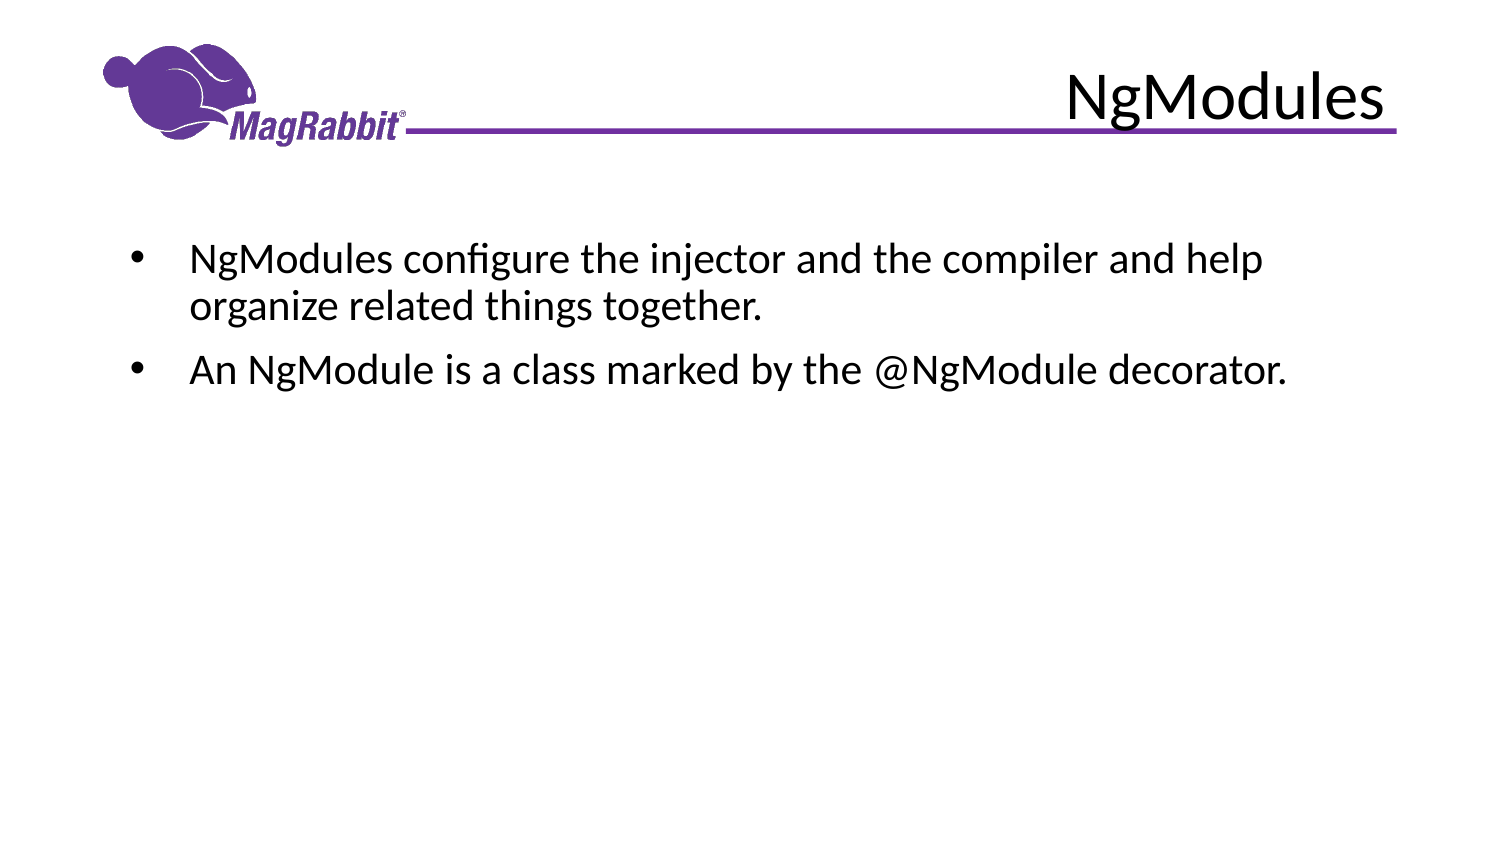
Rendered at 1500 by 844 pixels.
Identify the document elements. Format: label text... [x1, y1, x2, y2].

title NgModules [563, 44, 1397, 150]
list NgModules configure the injector and the compiler and help organize related things together. An NgModule is a class marked by the @NgModule decorator. [103, 224, 1397, 760]
picture [103, 44, 406, 150]
